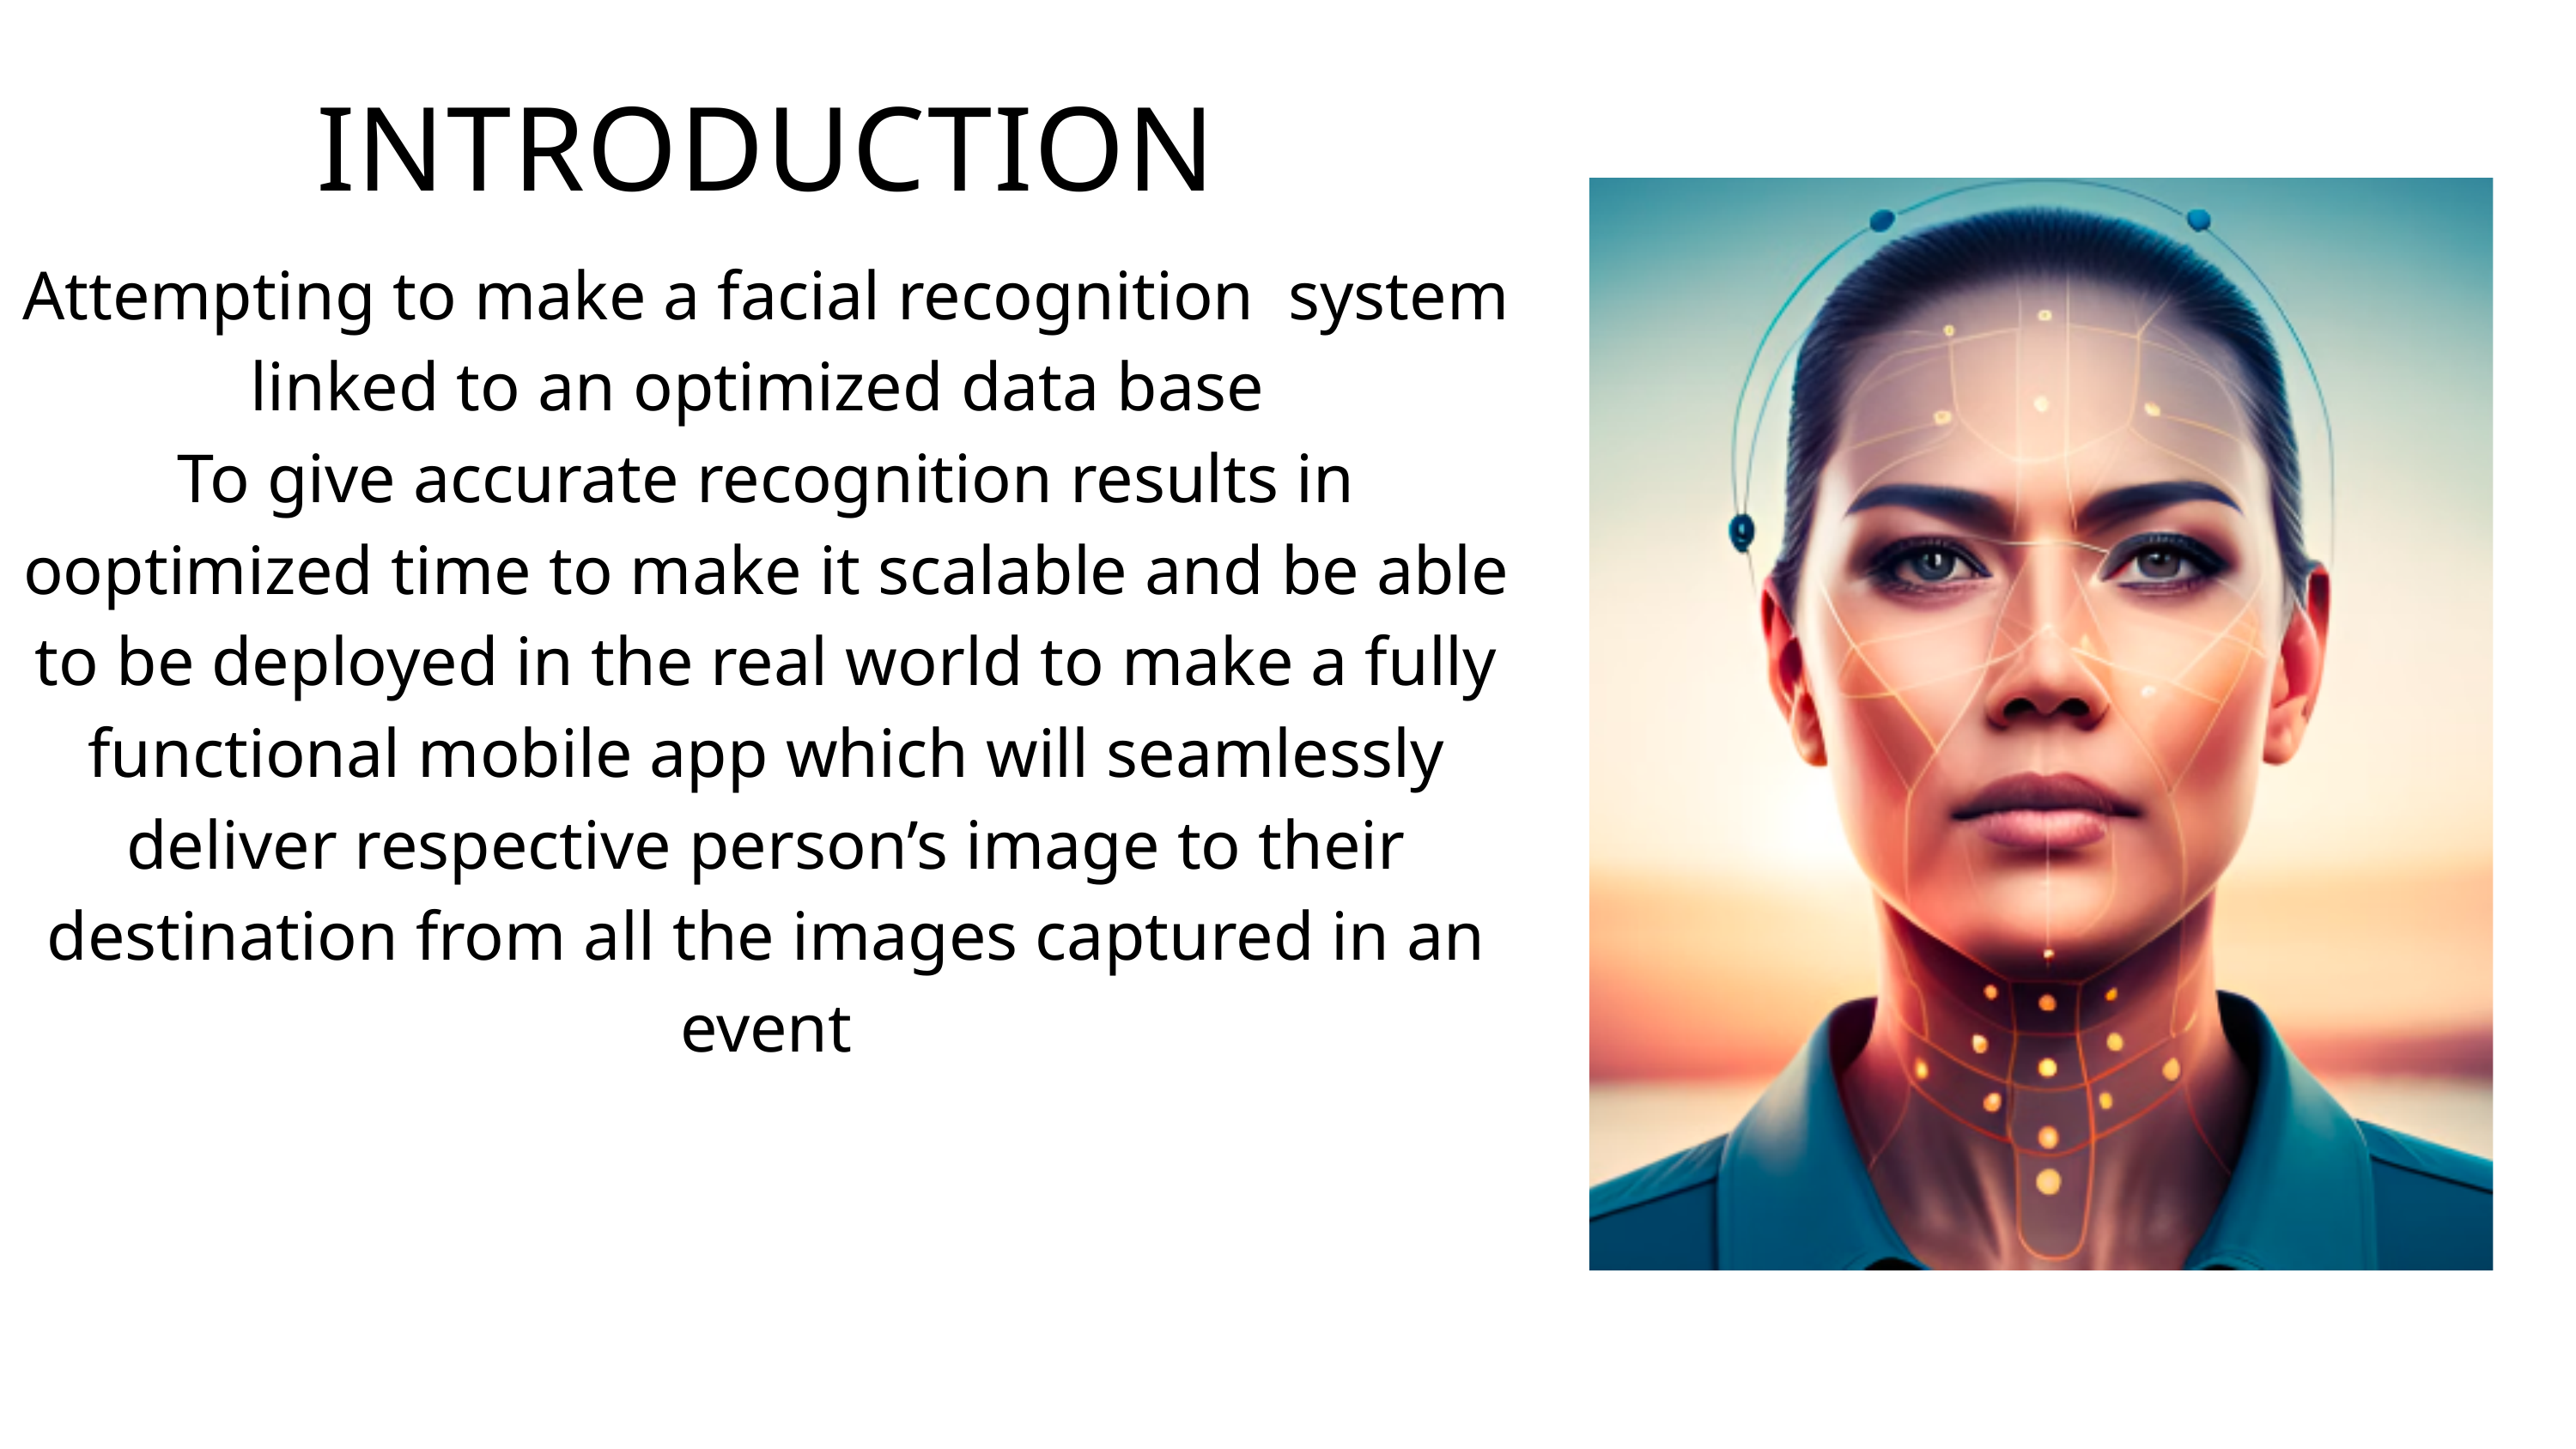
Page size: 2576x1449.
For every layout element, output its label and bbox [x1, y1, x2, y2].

text_box [1589, 178, 2494, 1270]
text_box [0, 75, 1533, 1070]
